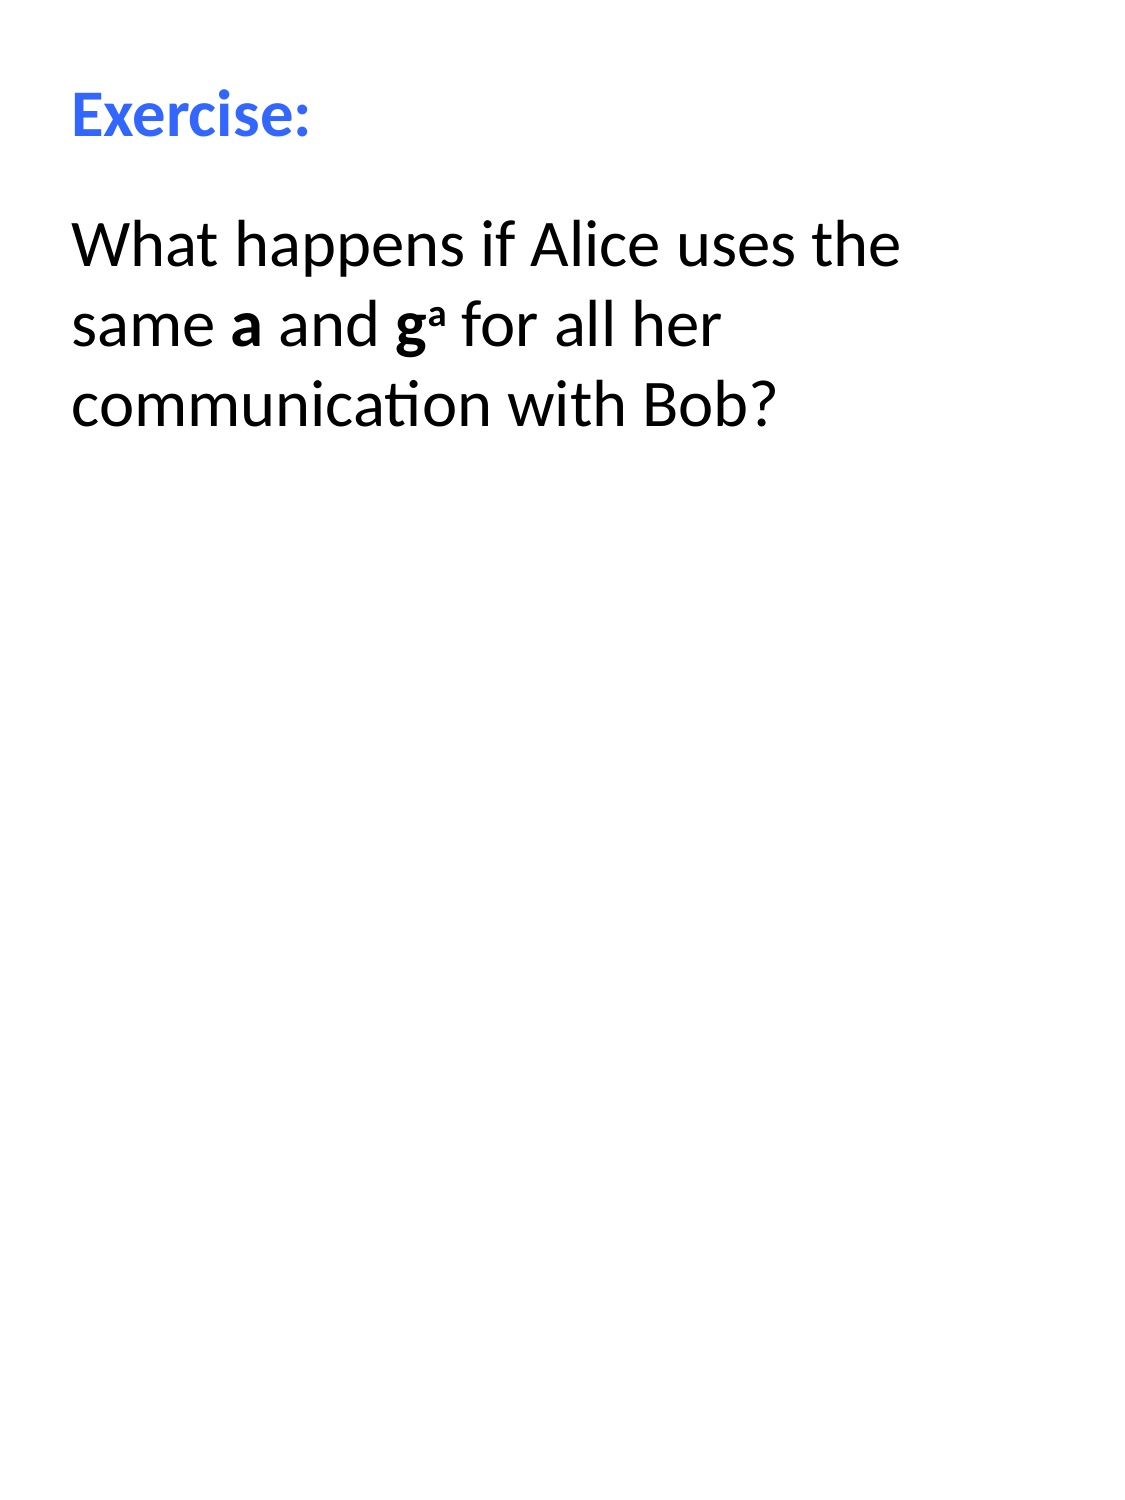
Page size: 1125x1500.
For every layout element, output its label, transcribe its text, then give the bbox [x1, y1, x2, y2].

list Exercise: What happens if Alice uses the same a and ga for all her communication with Bob? [56, 62, 1069, 1200]
